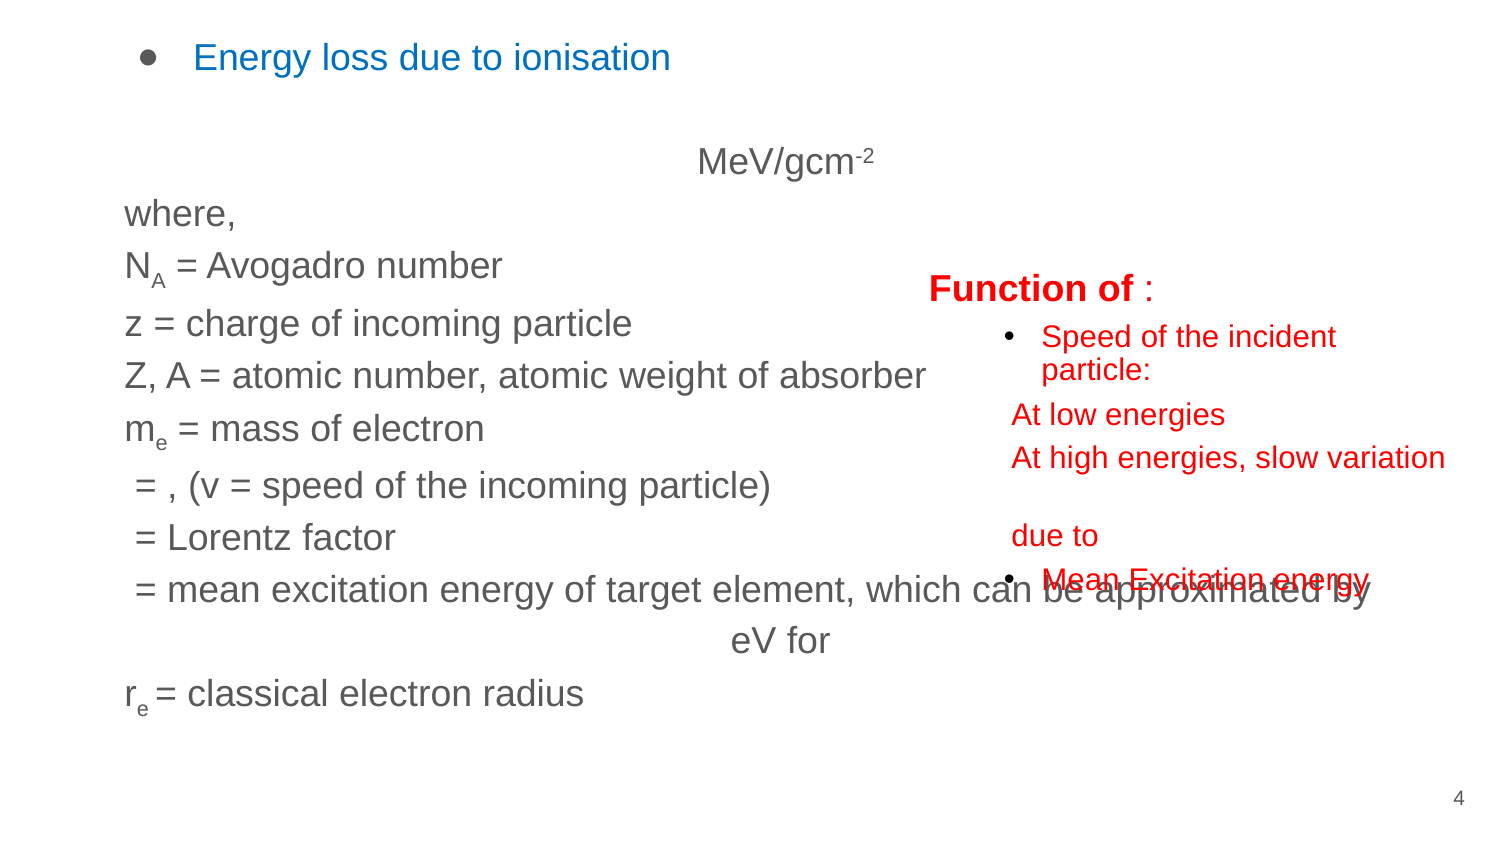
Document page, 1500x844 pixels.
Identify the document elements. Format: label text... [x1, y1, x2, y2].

slide_number 4 [1389, 764, 1480, 830]
